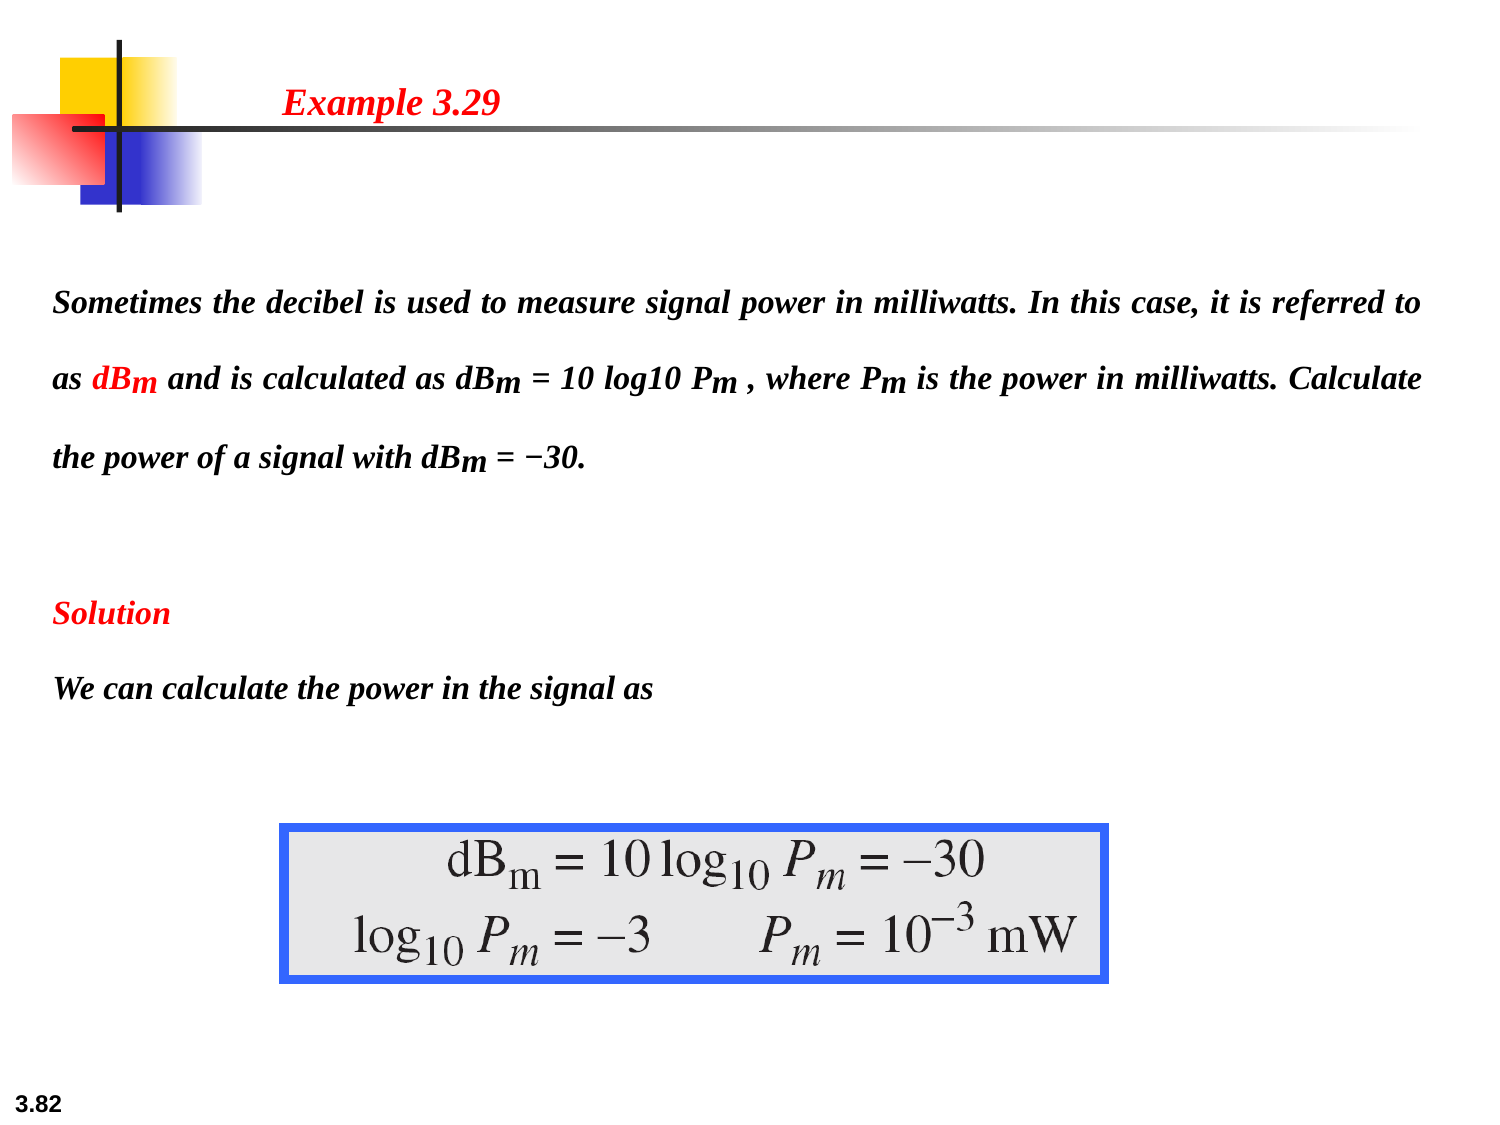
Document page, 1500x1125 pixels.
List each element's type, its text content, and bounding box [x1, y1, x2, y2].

text_box [12, 114, 105, 185]
text_box [116, 205, 122, 213]
slide_number 3.82 [0, 1050, 313, 1125]
picture [288, 832, 1100, 975]
text_box Example 3.29 [267, 29, 516, 131]
text_box [72, 126, 80, 132]
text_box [80, 126, 202, 205]
text_box [202, 126, 1423, 132]
text_box Sometimes the decibel is used to measure signal power in milliwatts. In this case, it is referred to as dBm and is calculated as dBm = 10 log10 Pm , where Pm is the power in milliwatts. Calculate the power of a signal with dBm = −30. Solution We can calculate the power in the signal as [37, 237, 1438, 714]
text_box [24, 237, 1475, 863]
text_box [122, 57, 177, 126]
text_box [116, 39, 122, 126]
text_box [60, 57, 116, 126]
